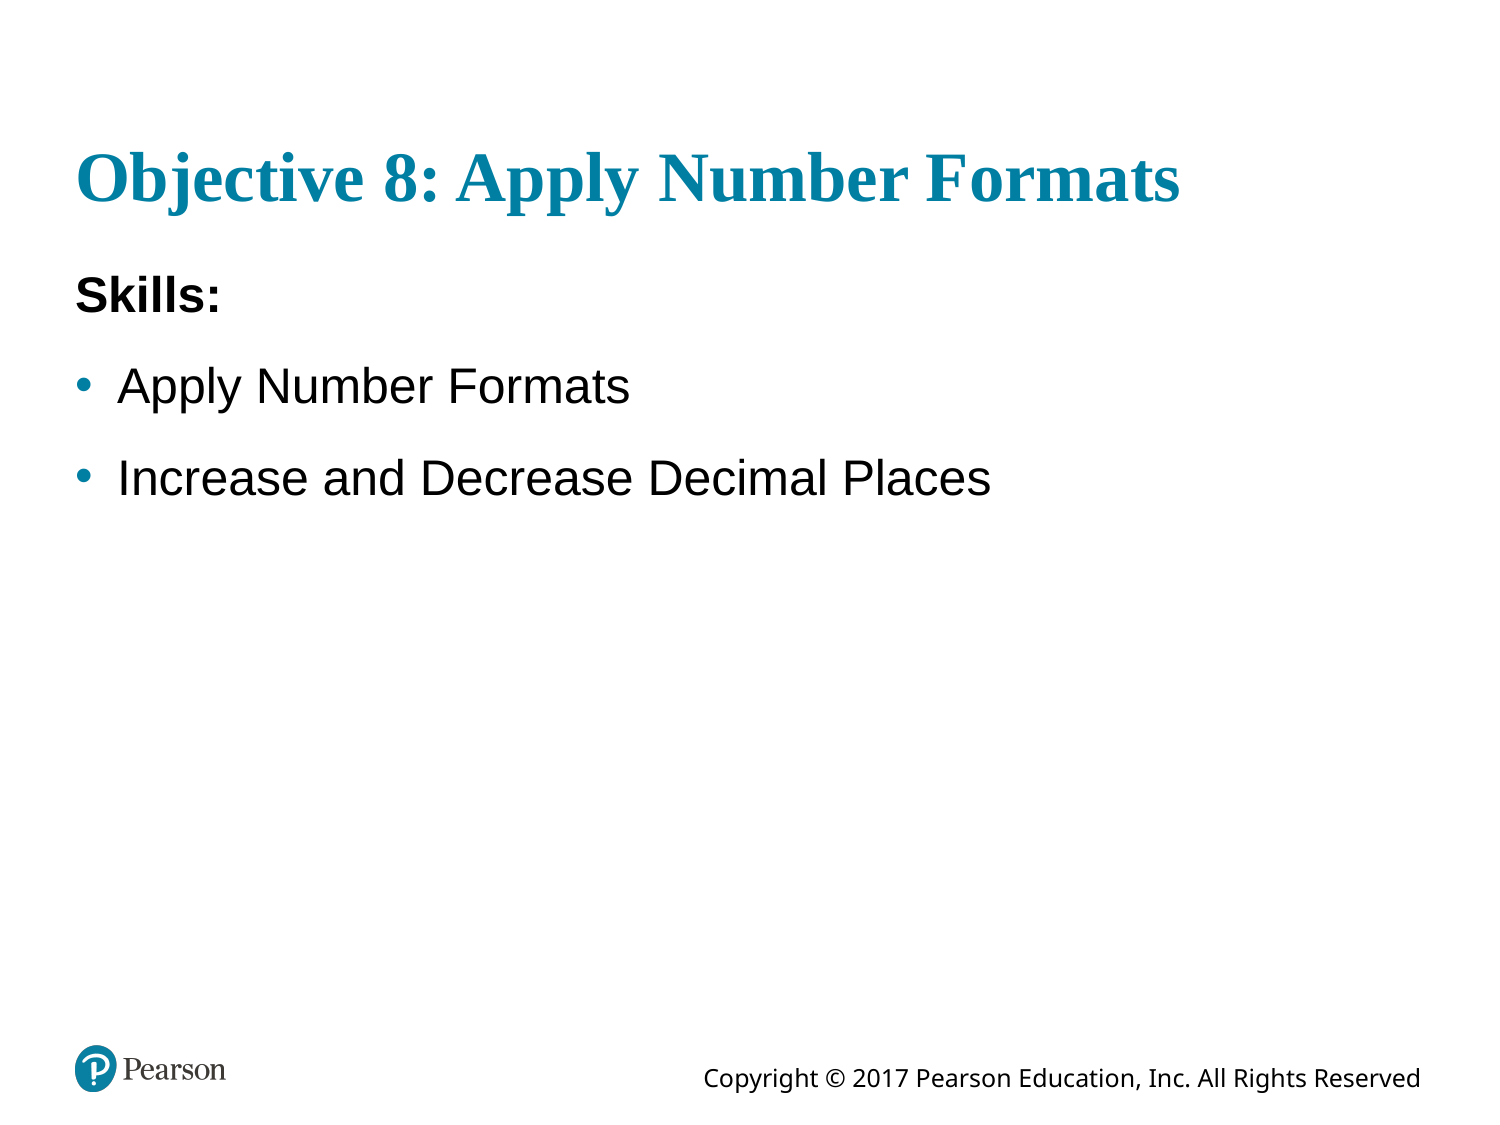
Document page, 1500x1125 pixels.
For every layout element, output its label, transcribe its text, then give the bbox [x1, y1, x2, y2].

list Skills: Apply Number Formats Increase and Decrease Decimal Places [75, 262, 1425, 538]
picture [75, 1045, 90, 1061]
picture [101, 1045, 226, 1092]
picture [83, 1054, 109, 1079]
picture [75, 1078, 86, 1092]
title Objective 8: Apply Number Formats [75, 35, 1425, 216]
